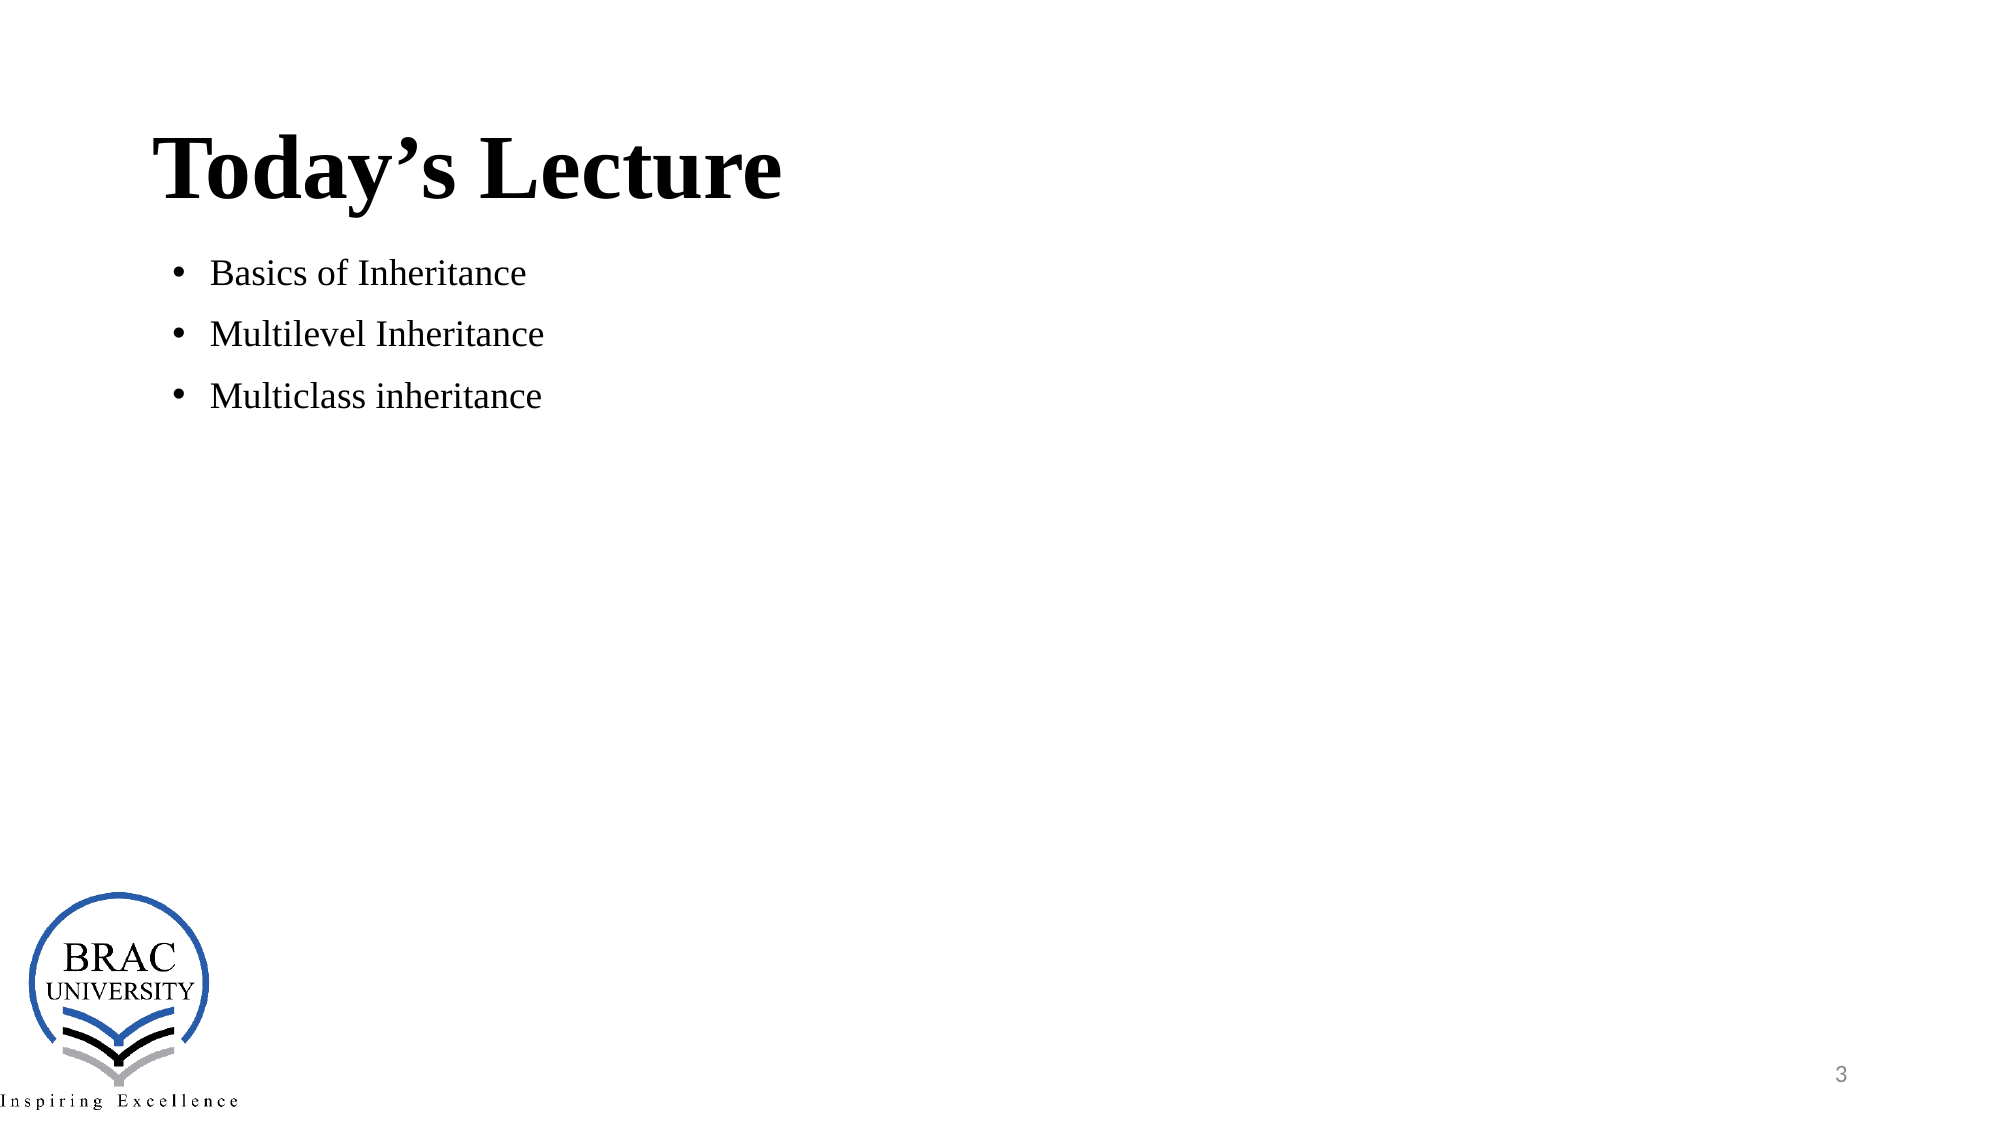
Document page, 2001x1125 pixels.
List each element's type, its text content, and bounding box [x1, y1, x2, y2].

slide_number ‹#› [1412, 1042, 1863, 1103]
picture [0, 892, 238, 1110]
title Today’s Lecture [137, 59, 1863, 278]
list Basics of Inheritance Multilevel Inheritance Multiclass inheritance [157, 245, 1883, 960]
